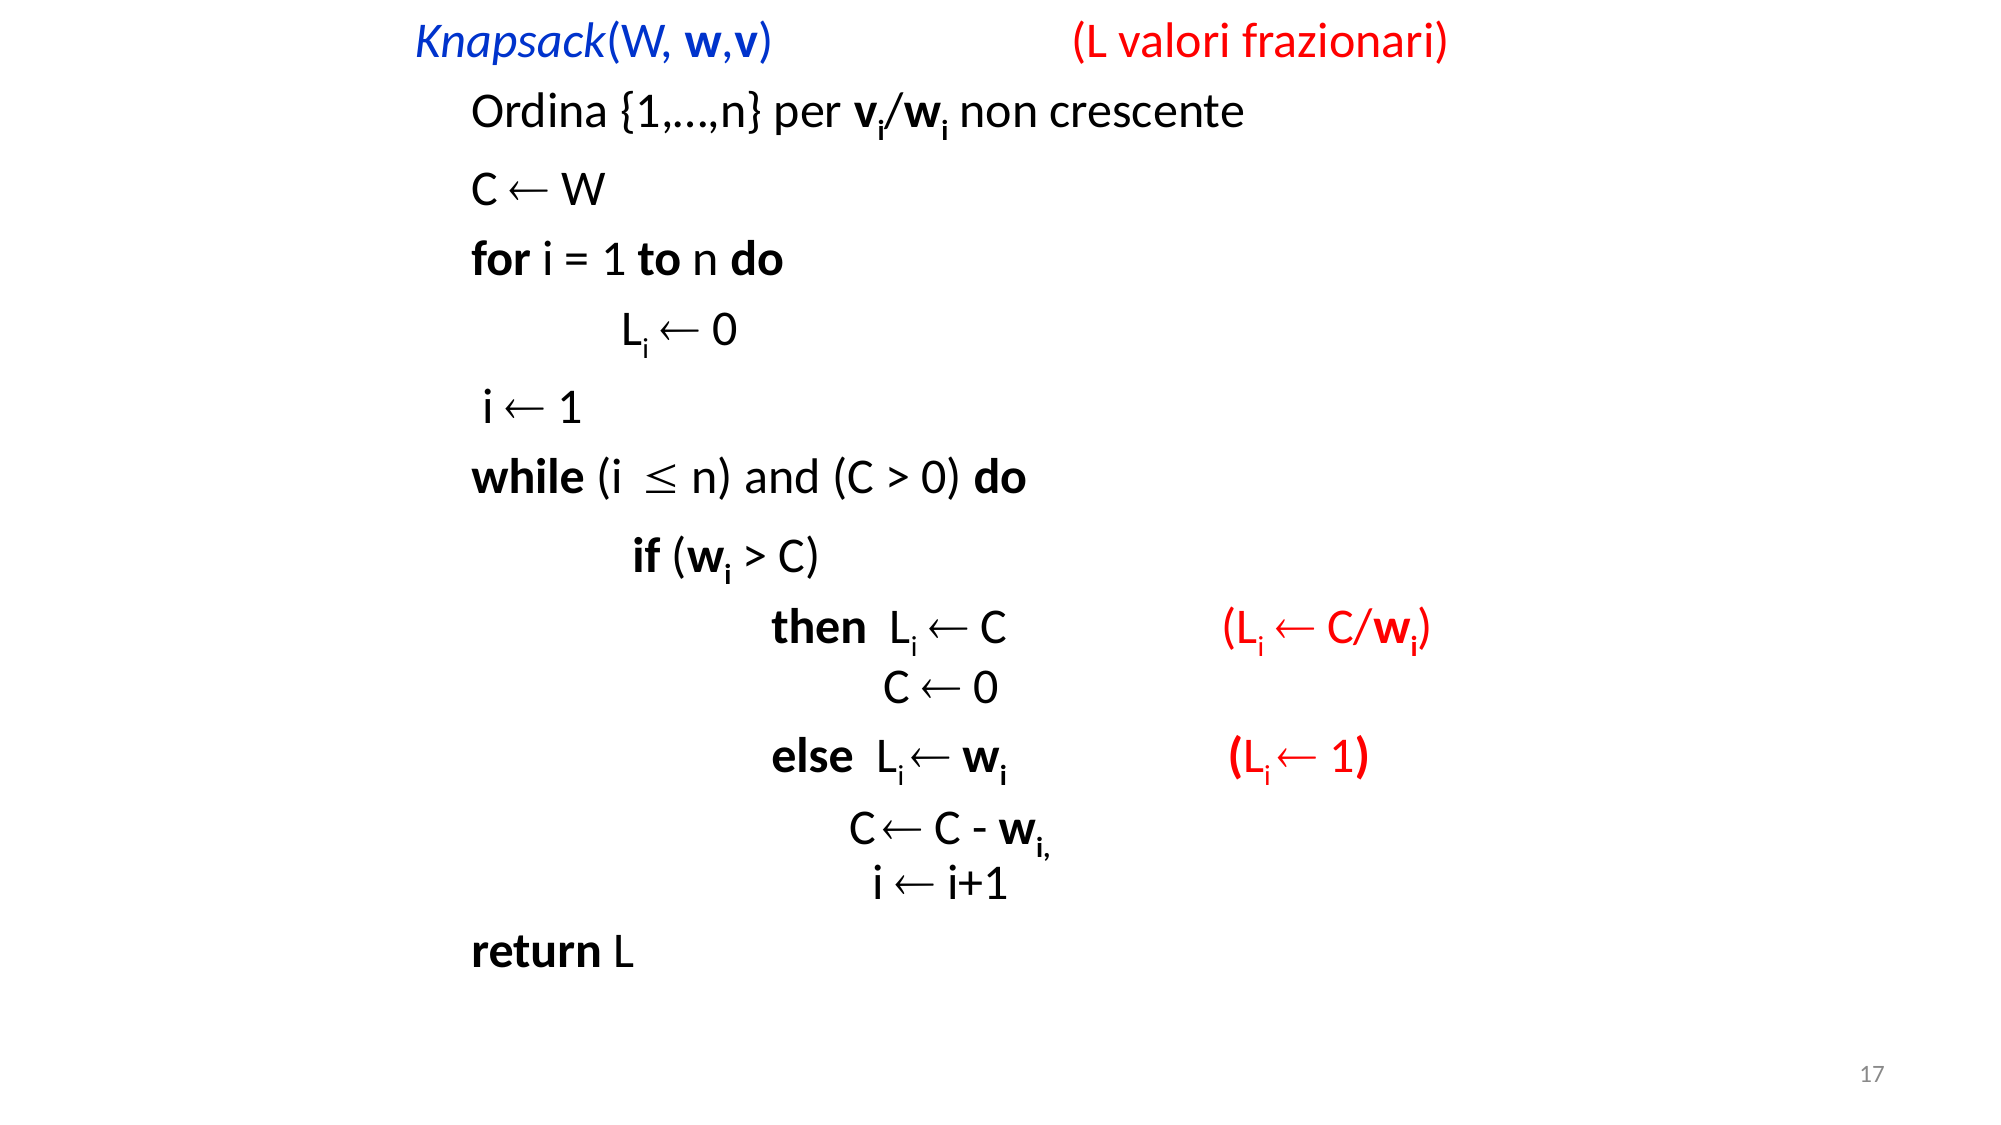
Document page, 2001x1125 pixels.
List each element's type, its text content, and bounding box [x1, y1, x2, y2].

slide_number 17 [1433, 1042, 1900, 1103]
list Knapsack(W, w,v) (L valori frazionari) Ordina {1,…,n} per vi/wi non crescente C  W for i = 1 to n do Li  0 i  1 while (i  n) and (C > 0) do if (wi > C) then Li  C (Li  C/wi) C  0 else Li  wi (Li  1) C  C - wi, i  i+1 return L [399, 0, 1688, 925]
